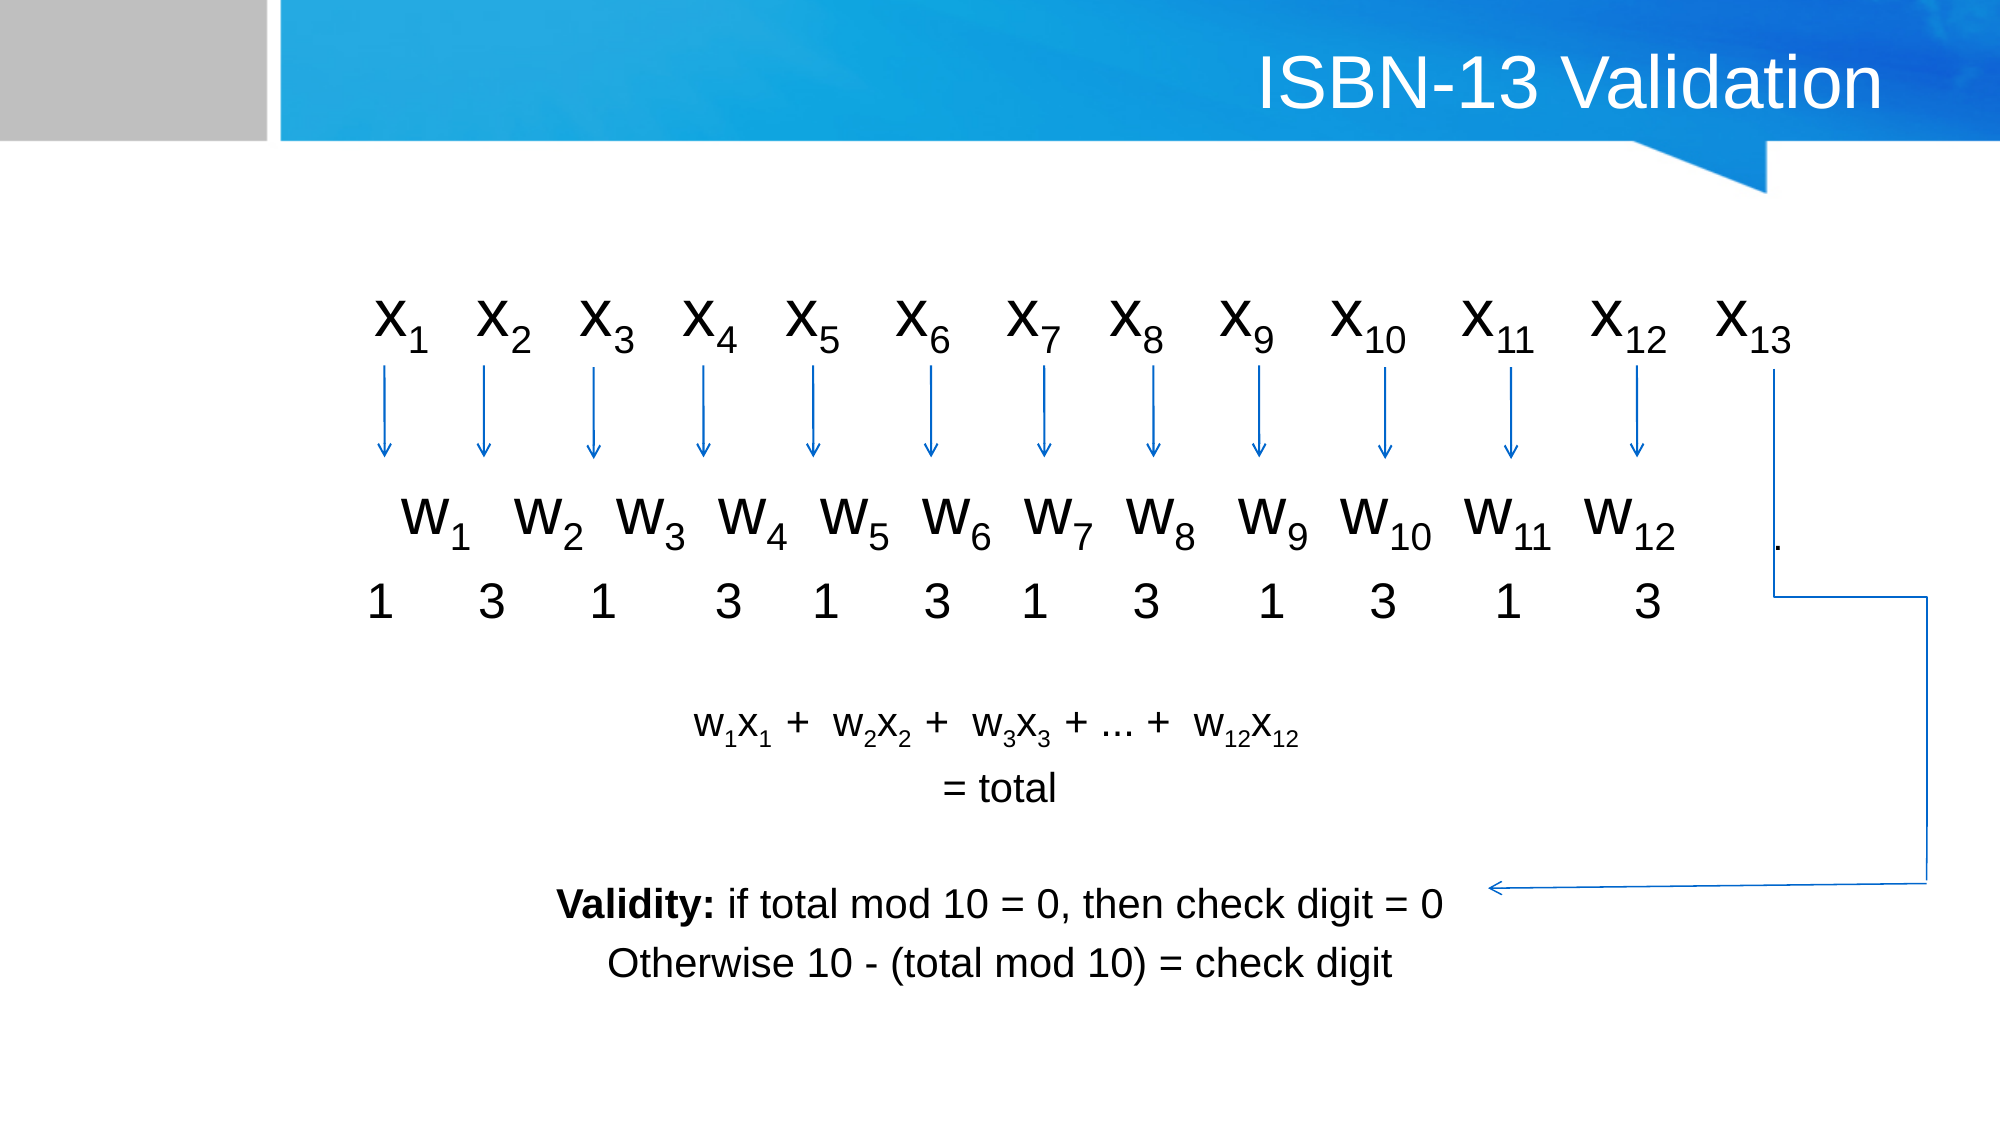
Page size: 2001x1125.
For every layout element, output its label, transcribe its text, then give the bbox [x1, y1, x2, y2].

picture [0, 0, 2000, 1125]
title ISBN-13 Validation [99, 30, 1901, 127]
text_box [1487, 883, 1927, 889]
list x1 x2 x3 x4 x5 x6 x7 x8 x9 x10 x11 x12 x13 w1 w2 w3 w4 w5 w6 w7 w8 w9 w10 w11 w12 . 1 3 1 3 1 3 1 3 1 3 1 3 w1x1 + w2x2 + w3x3 + ... + w12x12 = total Validity: if total mod 10 = 0, then check digit = 0 Otherwise 10 - (total mod 10) = check digit [99, 262, 1901, 1006]
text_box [1622, 520, 2000, 674]
